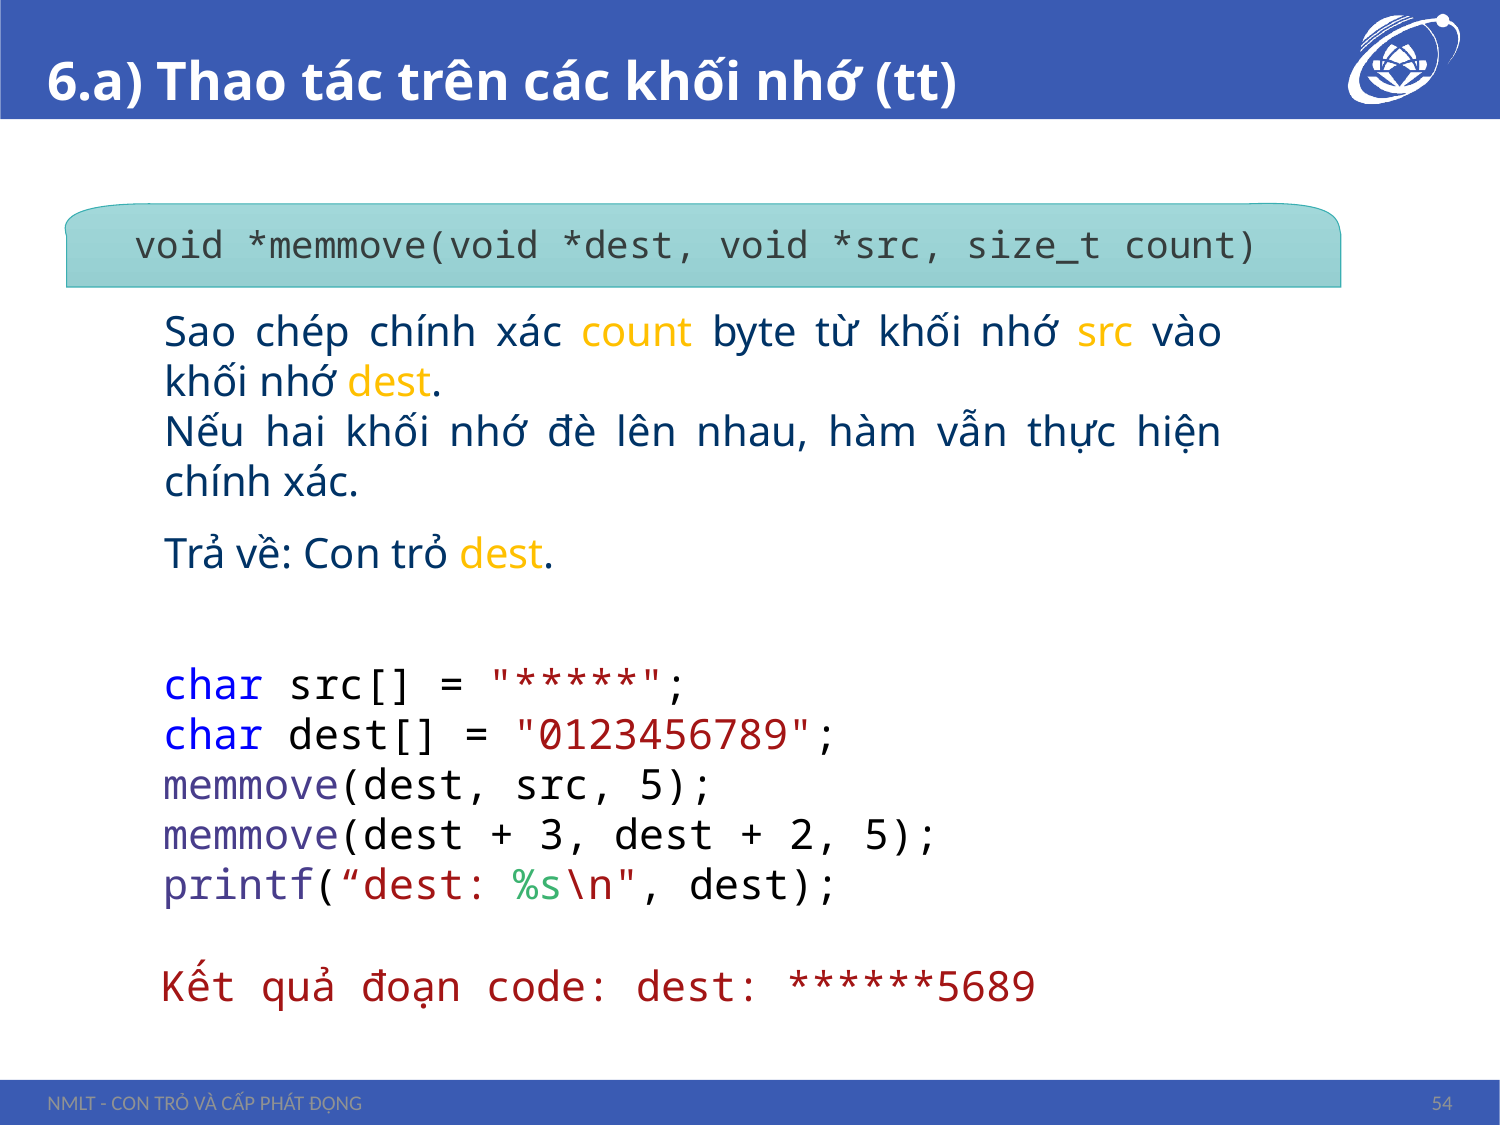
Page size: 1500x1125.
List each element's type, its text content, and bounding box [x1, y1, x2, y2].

text_box [66, 290, 1341, 1046]
text_box void *memmove(void *dest, void *src, size_t count) [64, 202, 1342, 288]
text_box Trả về: Con trỏ dest. [150, 500, 1238, 605]
text_box char src[] = "*****"; char dest[] = "0123456789"; memmove(dest, src, 5); memmove(dest + 3, dest + 2, 5); printf(“dest: %s\n", dest); [149, 640, 1237, 925]
text_box Kết quả đoạn code: dest: ******5689 [146, 952, 1235, 1017]
title 6.a) Thao tác trên các khối nhớ (tt) [32, 0, 1468, 120]
footer NMLT - Con trỏ và cấp phát động [32, 1083, 1271, 1122]
text_box Sao chép chính xác count byte từ khối nhớ src vào khối nhớ dest. Nếu hai khối nhớ đè lên nhau, hàm vẫn thực hiện chính xác. [150, 309, 1238, 500]
slide_number 54 [1388, 1083, 1468, 1122]
